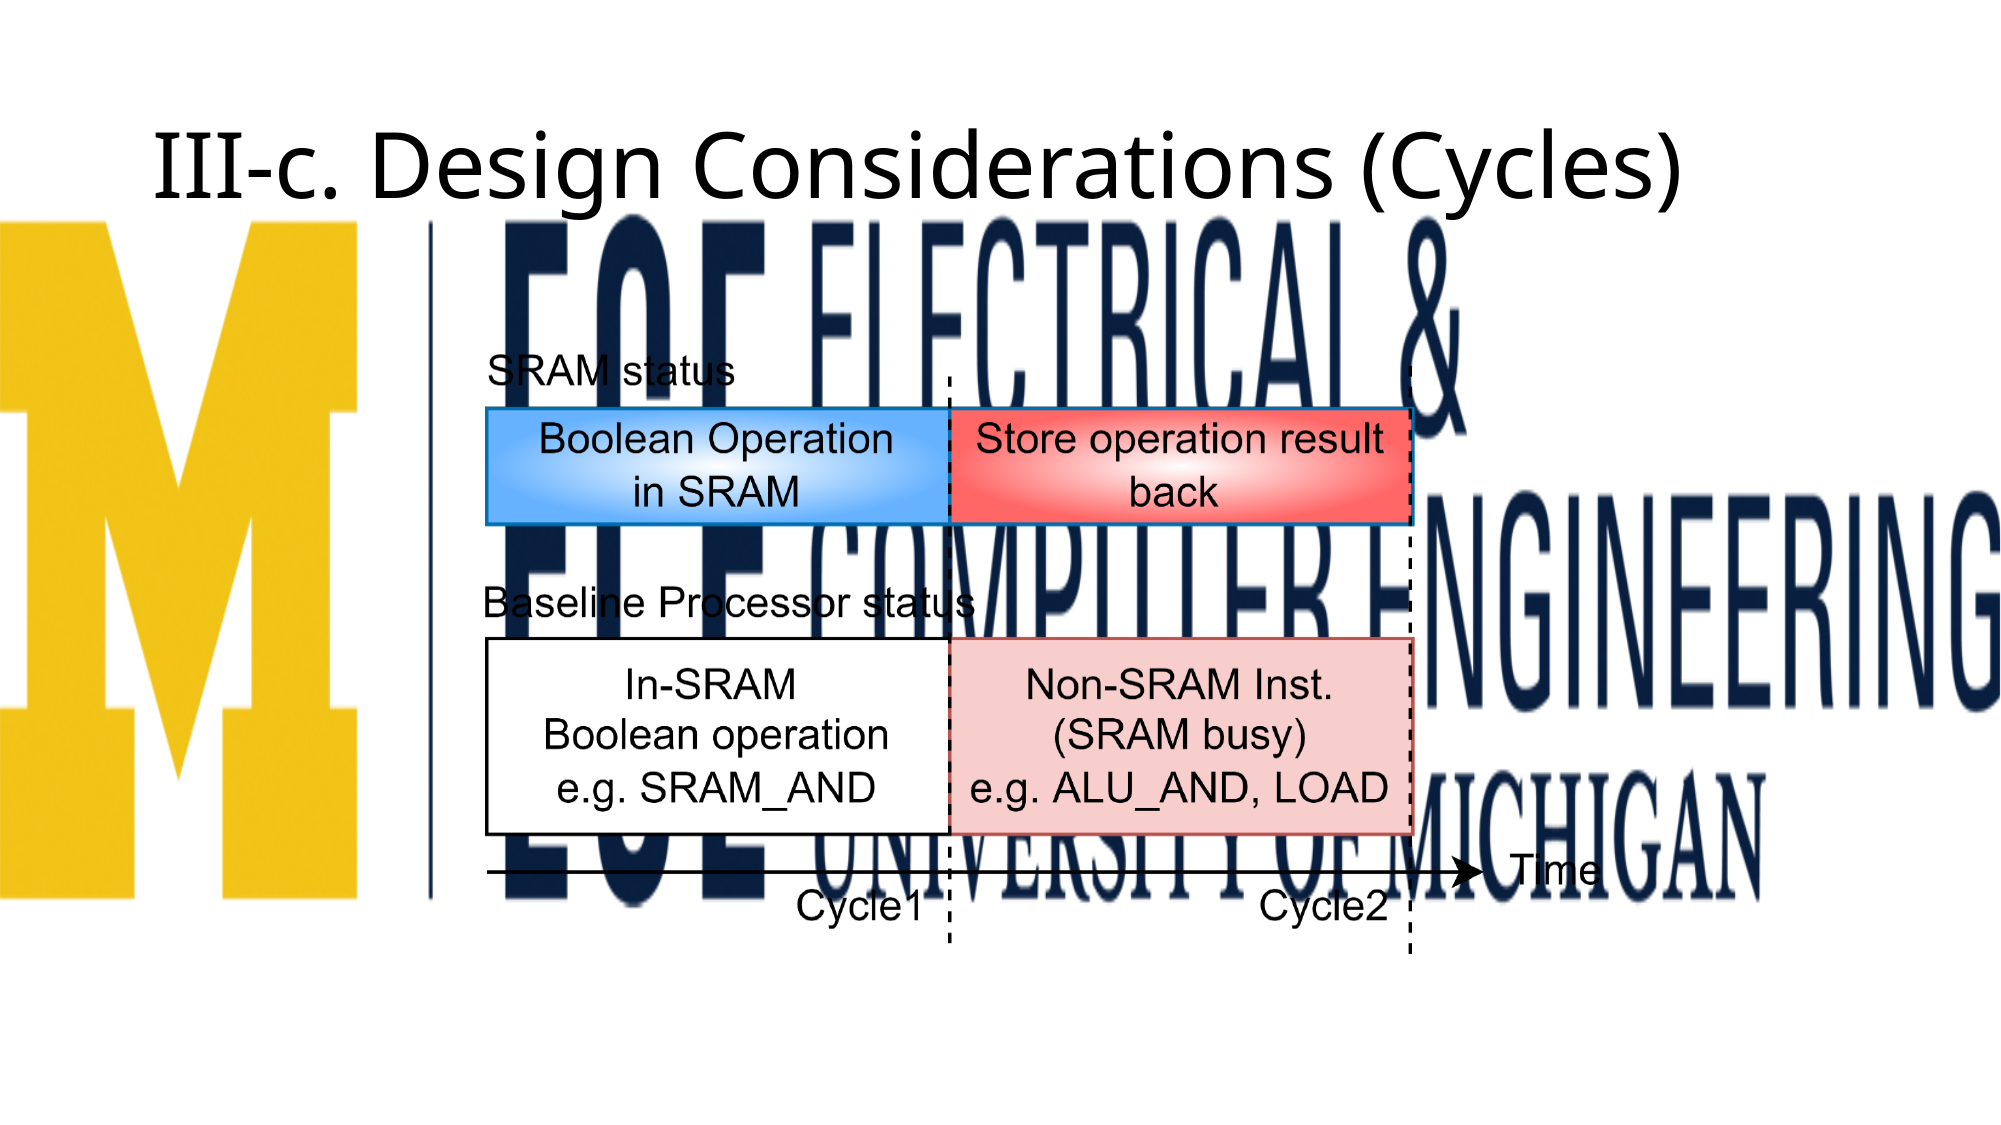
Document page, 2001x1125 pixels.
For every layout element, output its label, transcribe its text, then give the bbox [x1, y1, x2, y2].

picture [0, 0, 2001, 1125]
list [449, 335, 1628, 959]
title III-c. Design Considerations (Cycles) [137, 59, 1863, 278]
